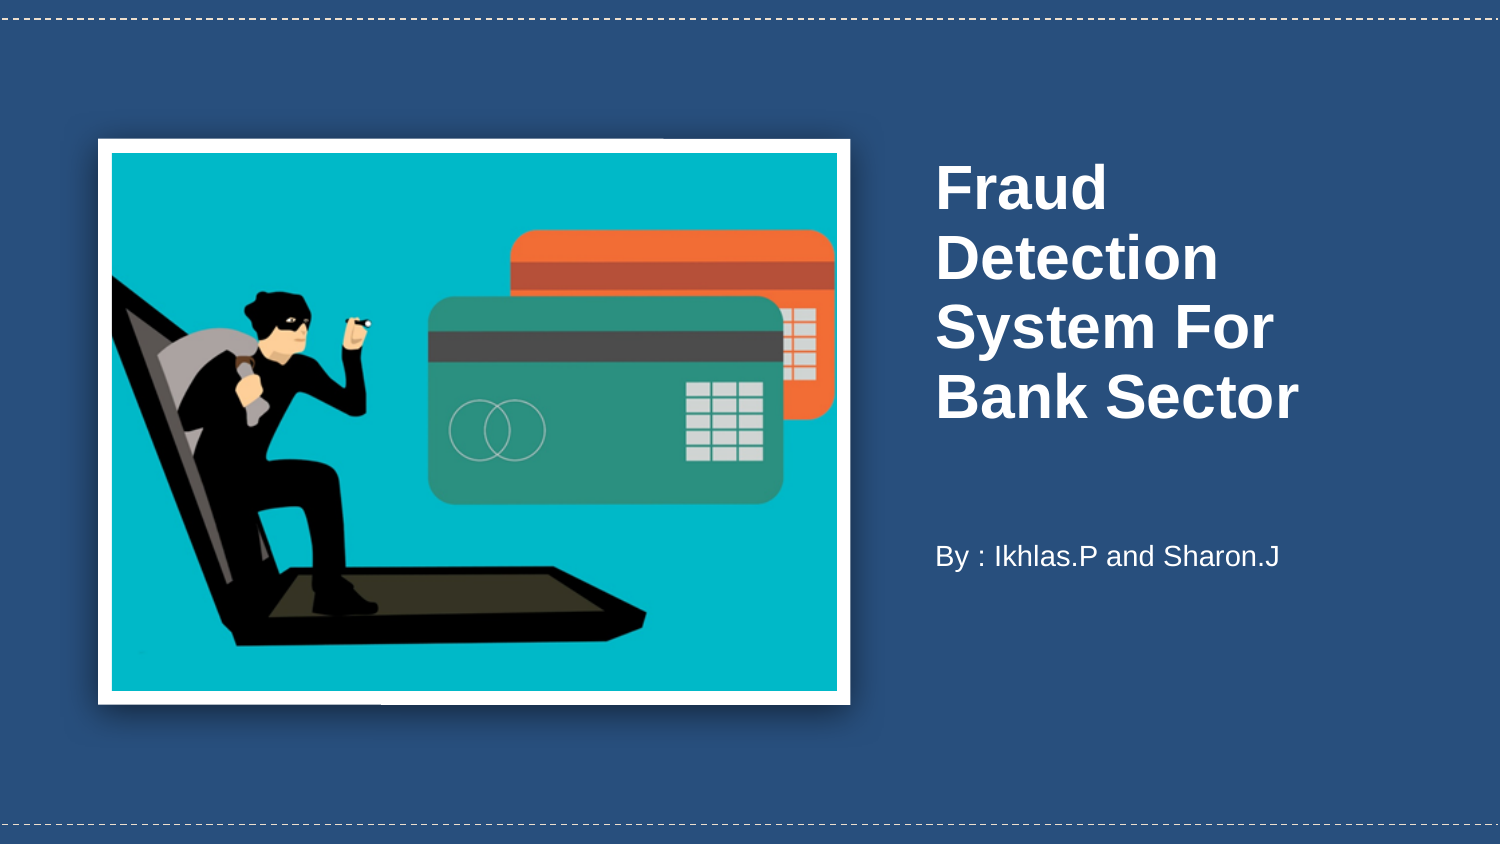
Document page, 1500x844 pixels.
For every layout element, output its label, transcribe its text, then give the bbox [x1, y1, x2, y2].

subtitle By : Ikhlas.P and Sharon.J [920, 525, 1366, 622]
picture [111, 152, 838, 691]
title Fraud Detection System For Bank Sector [920, 137, 1366, 513]
